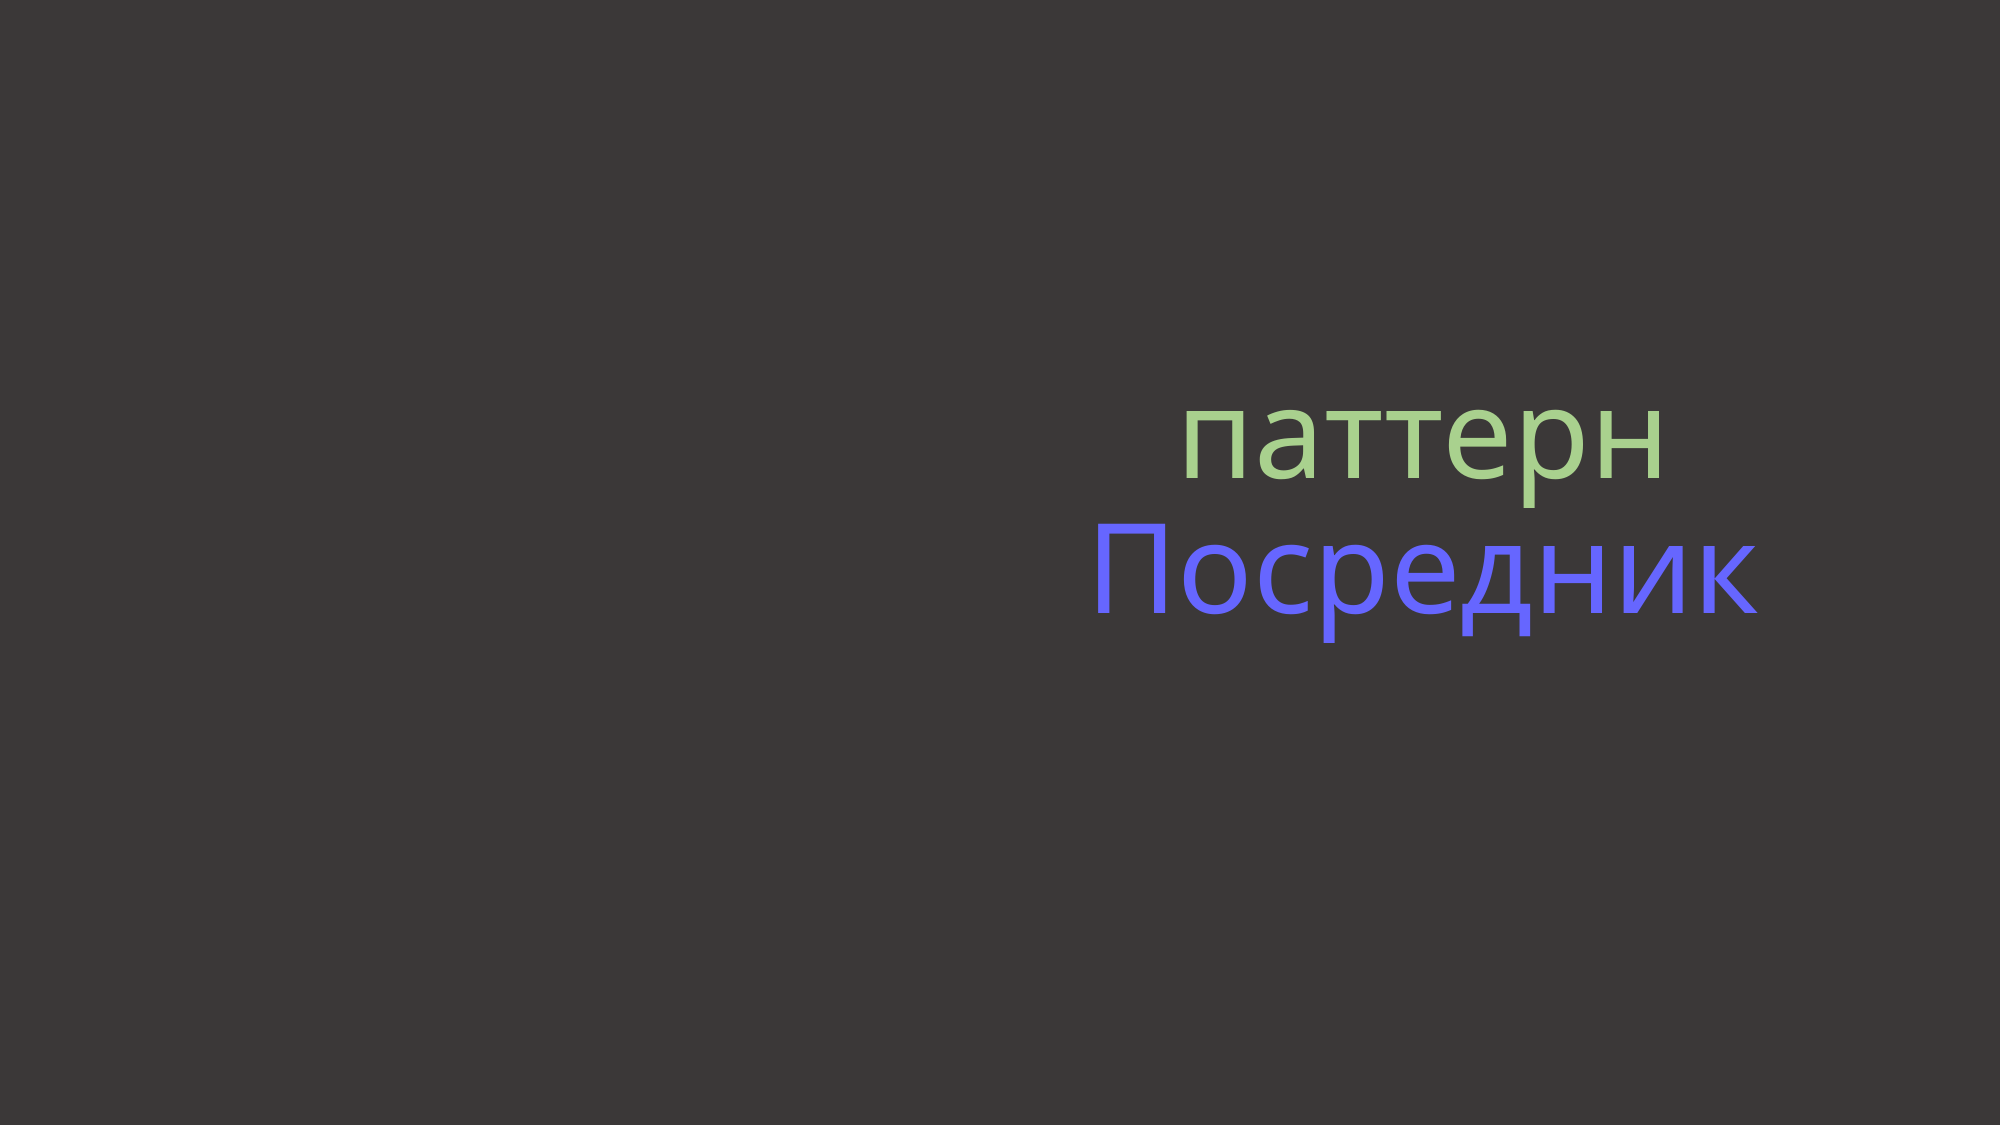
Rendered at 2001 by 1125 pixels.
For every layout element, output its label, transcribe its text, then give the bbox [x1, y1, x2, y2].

title паттерн Посредник [846, 493, 2000, 648]
